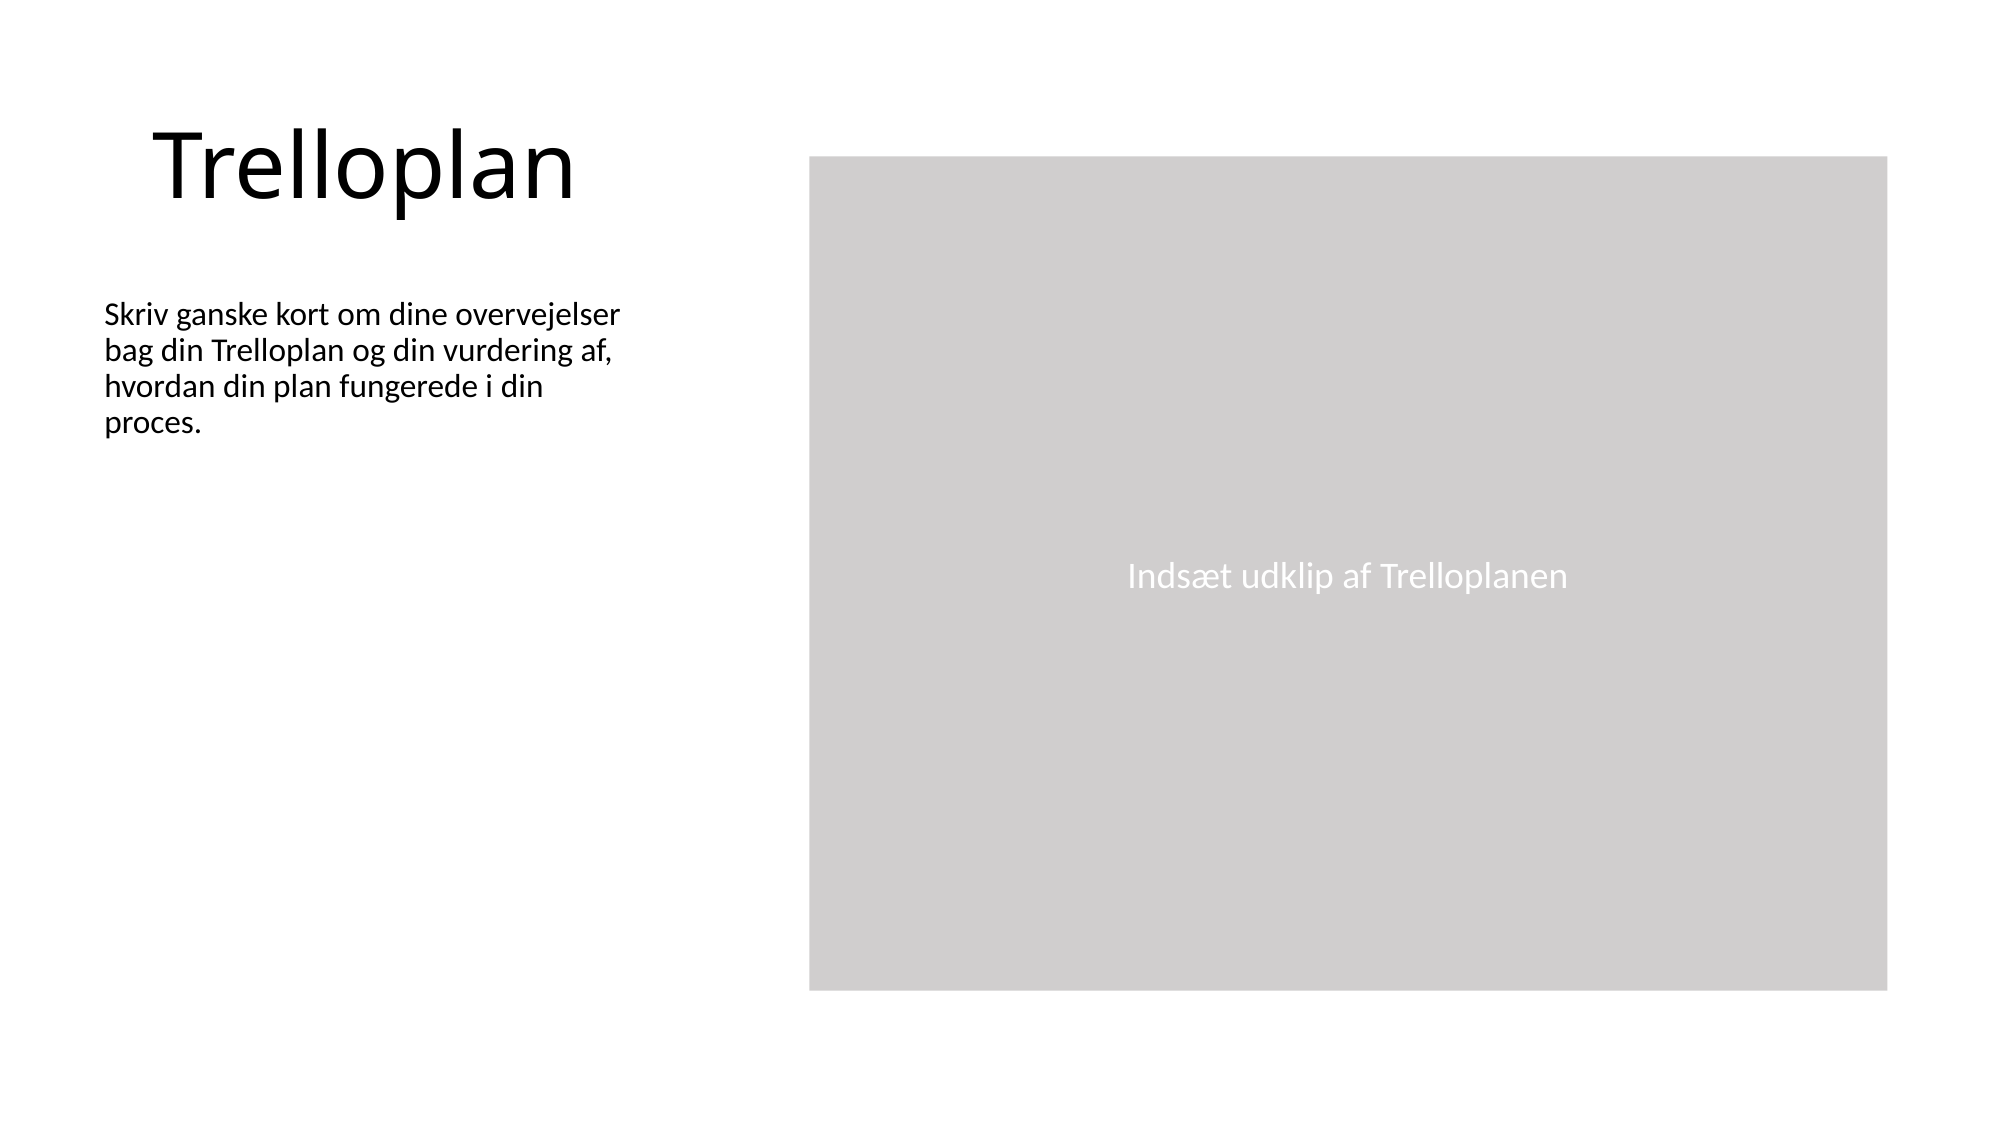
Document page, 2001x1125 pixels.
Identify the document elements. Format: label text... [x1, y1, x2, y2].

text_box Skriv ganske kort om dine overvejelser bag din Trelloplan og din vurdering af, hvordan din plan fungerede i din proces. [89, 289, 649, 1004]
title Trelloplan [137, 59, 1863, 278]
text_box Indsæt udklip af Trelloplanen [808, 155, 1888, 992]
